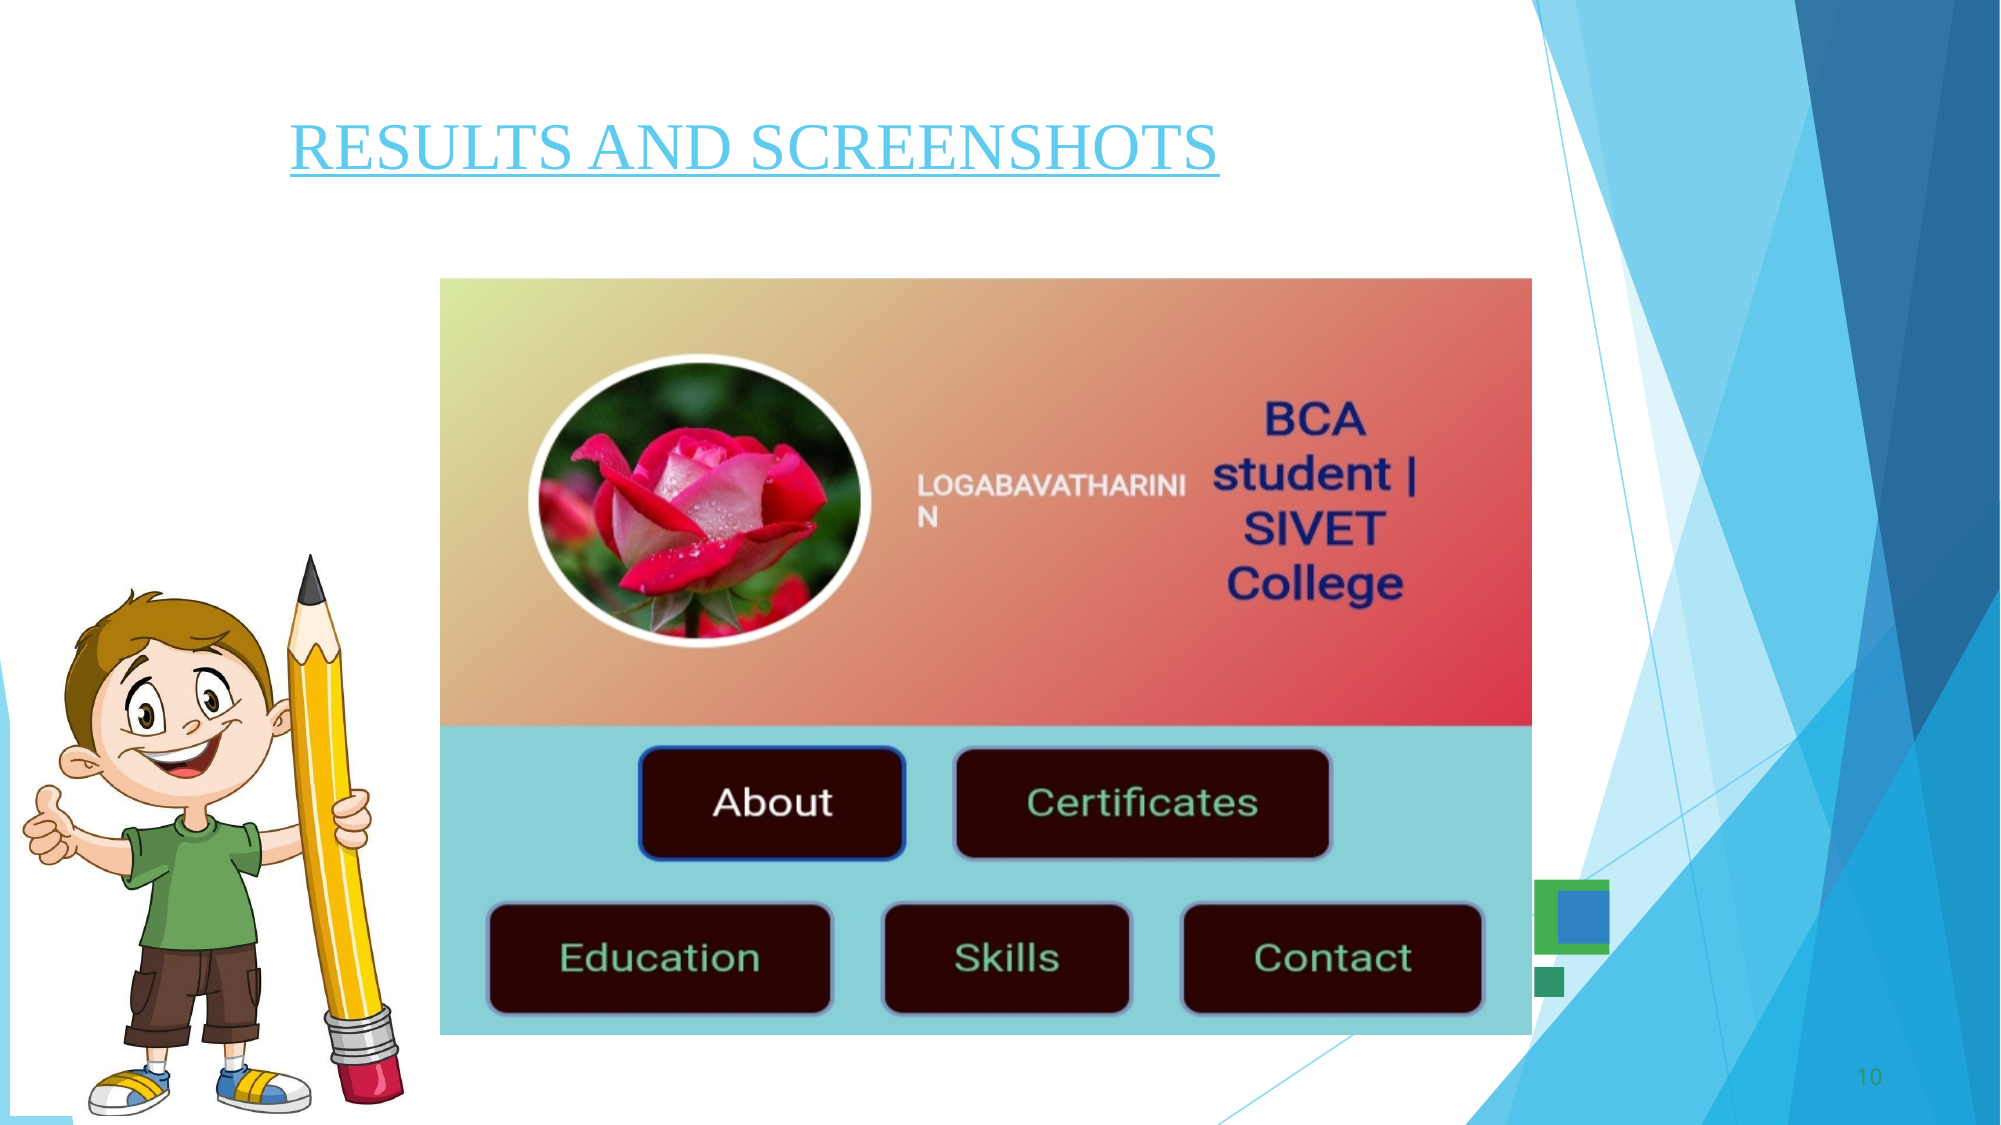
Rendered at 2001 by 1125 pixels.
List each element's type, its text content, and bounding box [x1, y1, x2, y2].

text_box [1534, 967, 1565, 997]
picture [440, 278, 1532, 1035]
title RESULTS AND SCREENSHOTS [286, 99, 1680, 292]
text_box [1534, 879, 1610, 955]
text_box [1557, 890, 1610, 944]
text_box 10 [1849, 1061, 1888, 1095]
picture [10, 554, 416, 1116]
